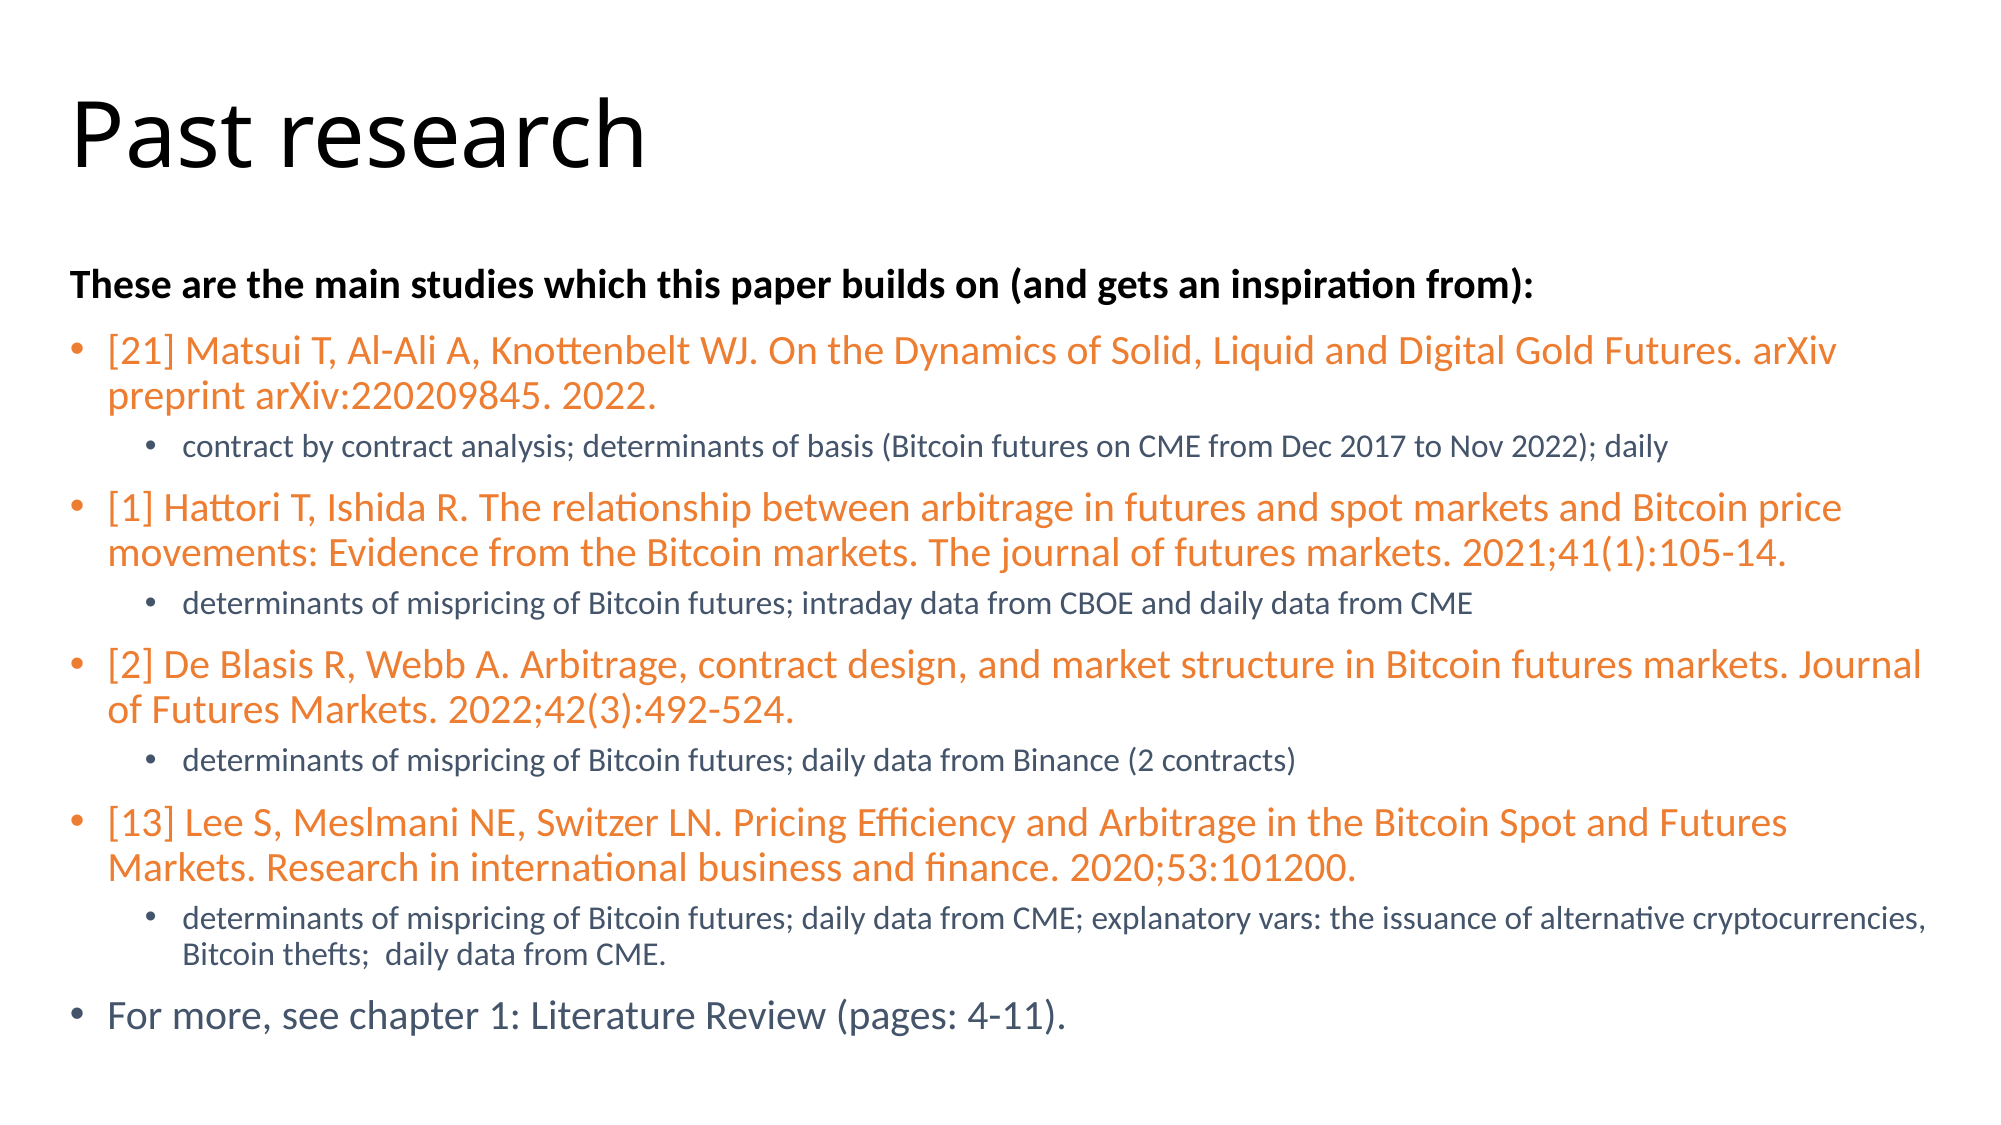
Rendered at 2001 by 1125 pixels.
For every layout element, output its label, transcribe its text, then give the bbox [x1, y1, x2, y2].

list These are the main studies which this paper builds on (and gets an inspiration from): [21] Matsui T, Al-Ali A, Knottenbelt WJ. On the Dynamics of Solid, Liquid and Digital Gold Futures. arXiv preprint arXiv:220209845. 2022. contract by contract analysis; determinants of basis (Bitcoin futures on CME from Dec 2017 to Nov 2022); daily [1] Hattori T, Ishida R. The relationship between arbitrage in futures and spot markets and Bitcoin price movements: Evidence from the Bitcoin markets. The journal of futures markets. 2021;41(1):105-14. determinants of mispricing of Bitcoin futures; intraday data from CBOE and daily data from CME [2] De Blasis R, Webb A. Arbitrage, contract design, and market structure in Bitcoin futures markets. Journal of Futures Markets. 2022;42(3):492-524. determinants of mispricing of Bitcoin futures; daily data from Binance (2 contracts) [13] Lee S, Meslmani NE, Switzer LN. Pricing Efficiency and Arbitrage in the Bitcoin Spot and Futures Markets. Research in international business and finance. 2020;53:101200. determinants of mispricing of Bitcoin futures; daily data from CME; explanatory vars: the issuance of alternative cryptocurrencies, Bitcoin thefts; daily data from CME. For more, see chapter 1: Literature Review (pages: 4-11). [54, 254, 1945, 1125]
title Past research [54, 64, 1780, 212]
